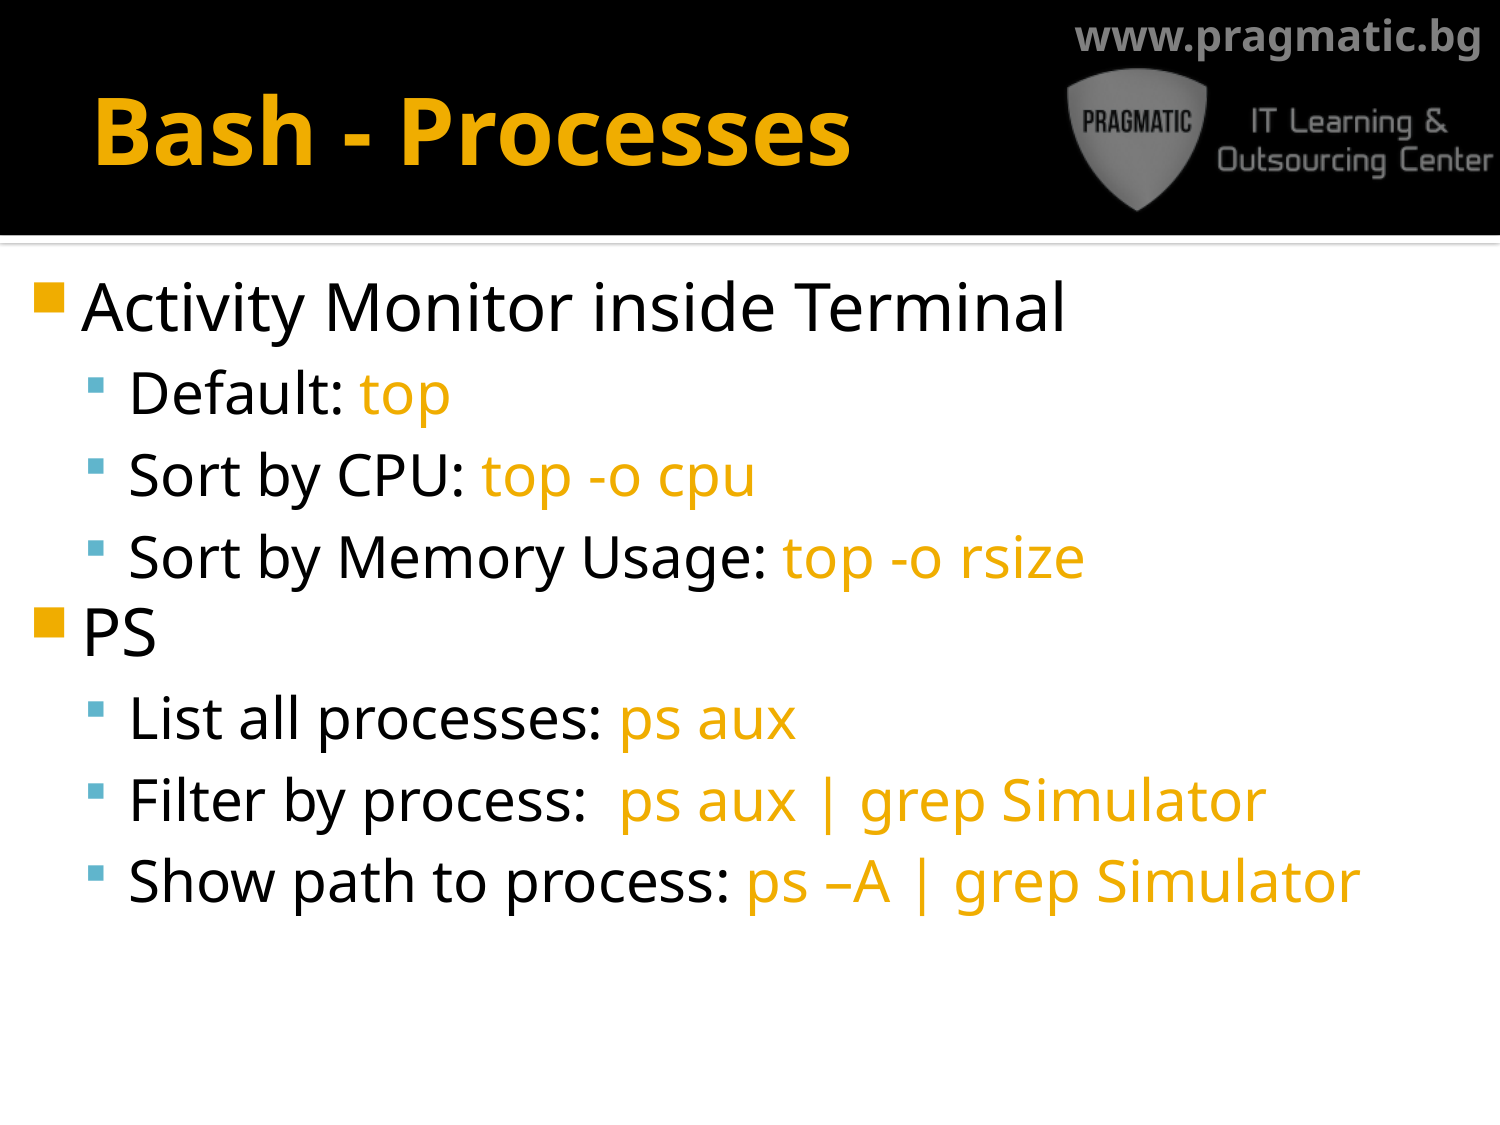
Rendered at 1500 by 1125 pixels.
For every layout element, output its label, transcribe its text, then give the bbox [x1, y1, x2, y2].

picture [1063, 62, 1500, 217]
title Bash - Processes [75, 24, 1063, 231]
list Activity Monitor inside Terminal Default: top Sort by CPU: top -o cpu Sort by Memory Usage: top -o rsize PS List all processes: ps aux Filter by process: ps aux | grep Simulator Show path to process: ps –A | grep Simulator [0, 249, 1500, 1125]
